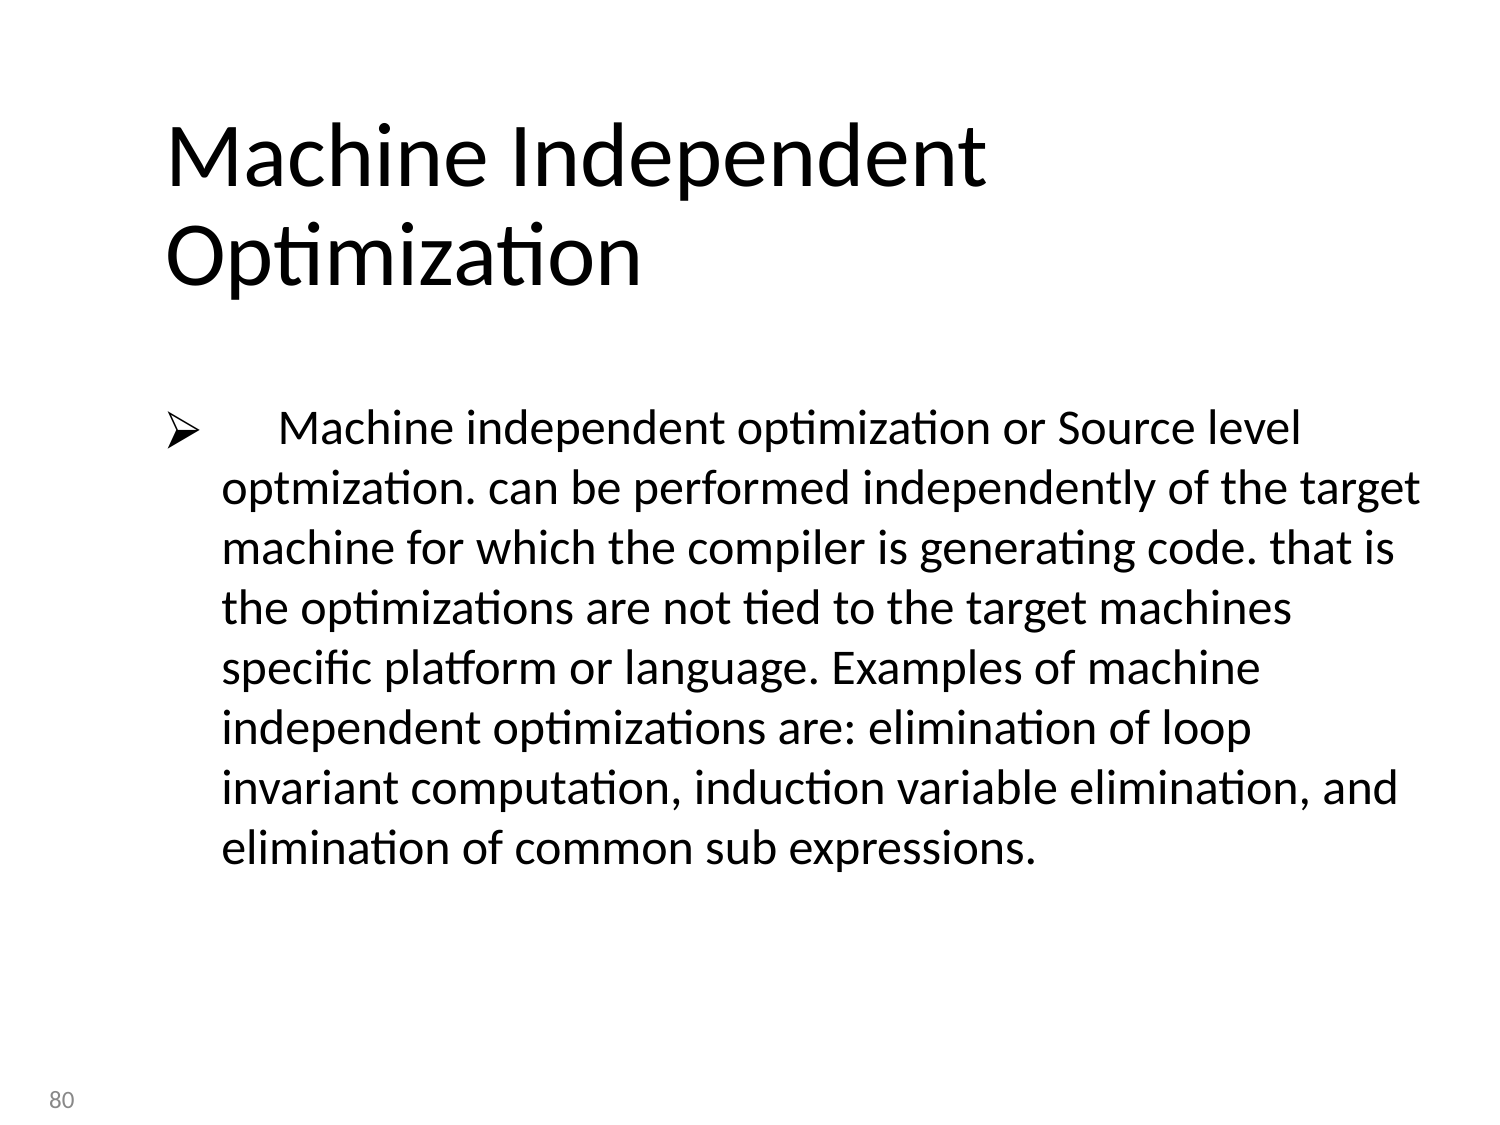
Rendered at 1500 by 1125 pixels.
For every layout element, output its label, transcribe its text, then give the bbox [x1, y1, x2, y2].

slide_number 80 [13, 453, 111, 1121]
title Machine Independent Optimization [150, 125, 1463, 313]
list Machine independent optimization or Source level optmization. can be performed independently of the target machine for which the compiler is generating code. that is the optimizations are not tied to the target machines specific platform or language. Examples of machine independent optimizations are: elimination of loop invariant computation, induction variable elimination, and elimination of common sub expressions. [150, 387, 1438, 1000]
